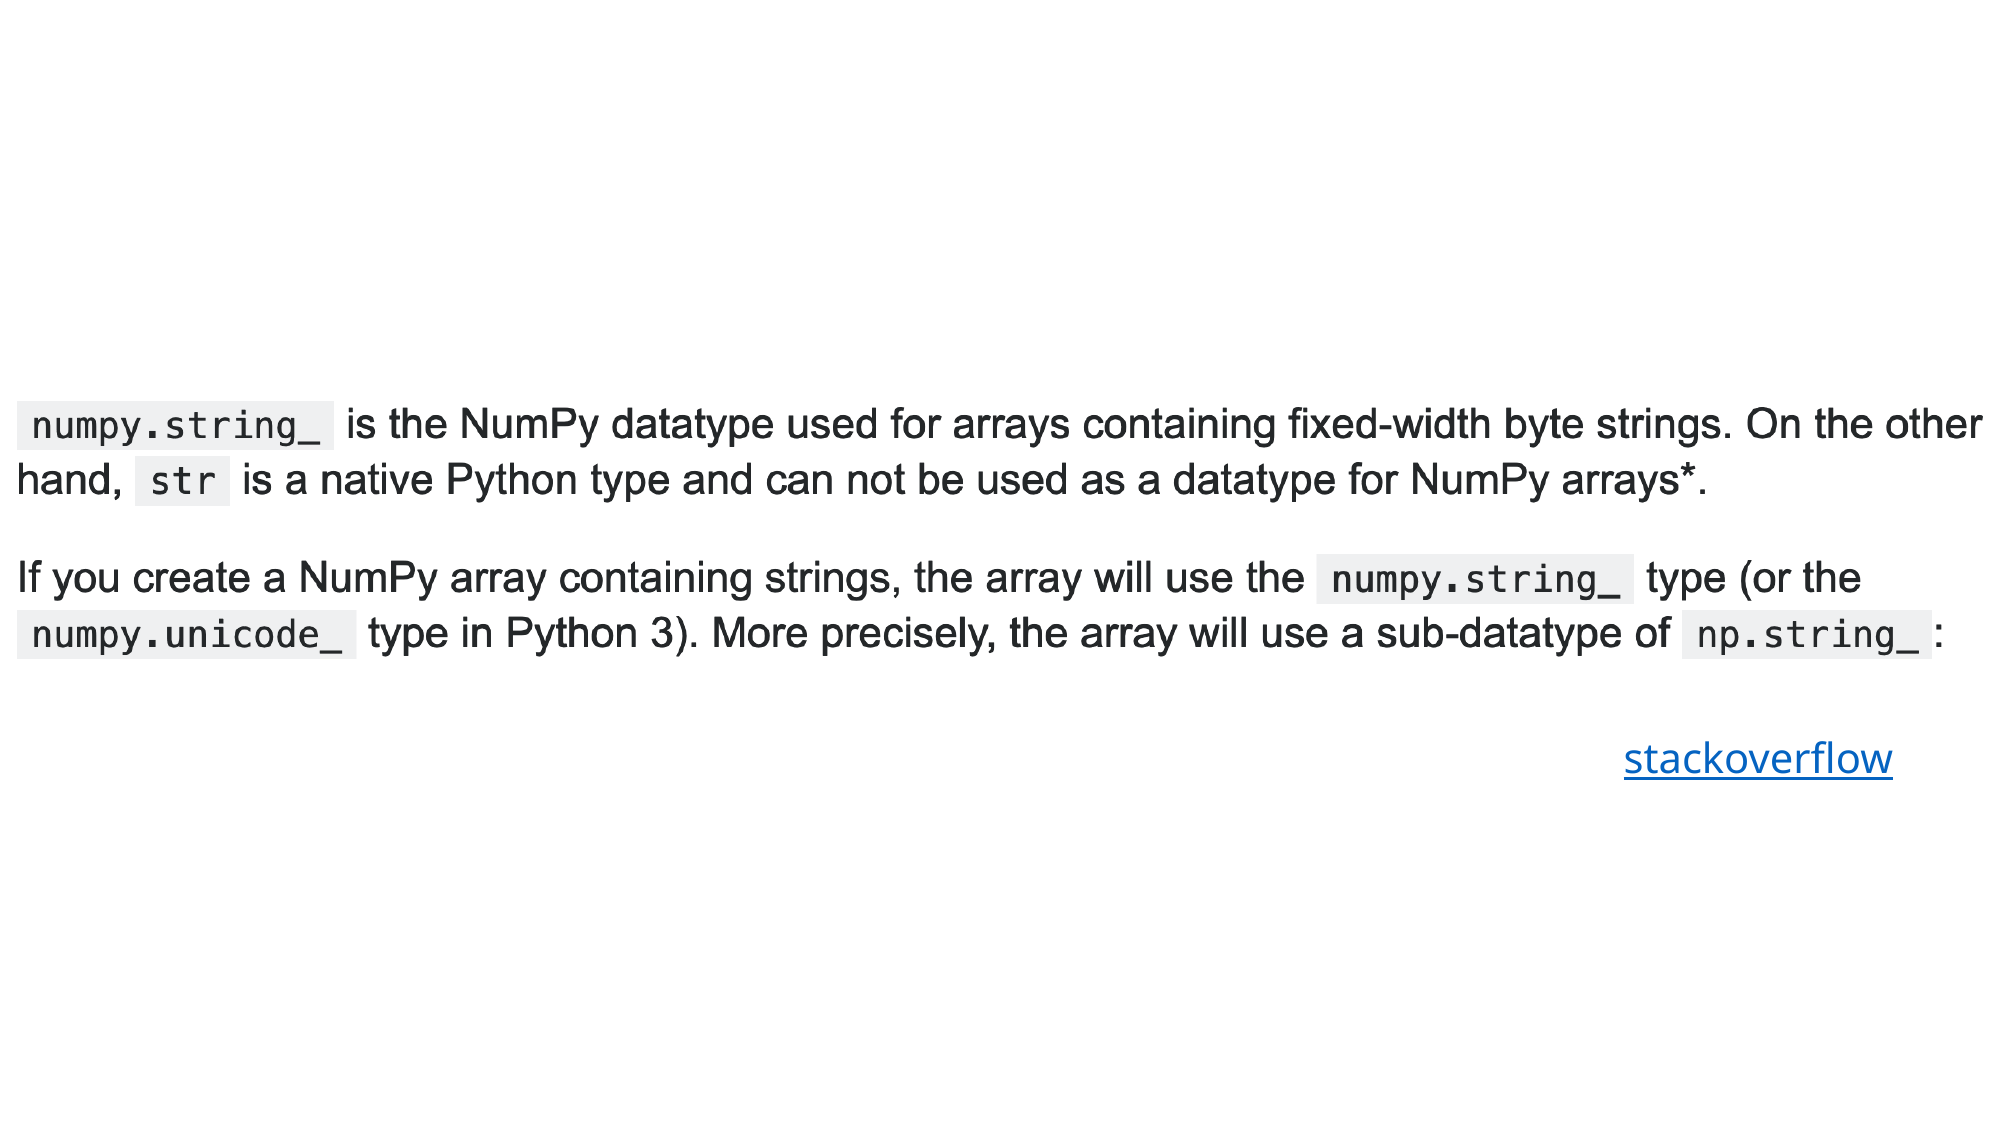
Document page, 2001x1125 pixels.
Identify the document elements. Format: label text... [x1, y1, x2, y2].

picture [0, 379, 2000, 670]
text_box stackoverflow [1608, 724, 1909, 797]
